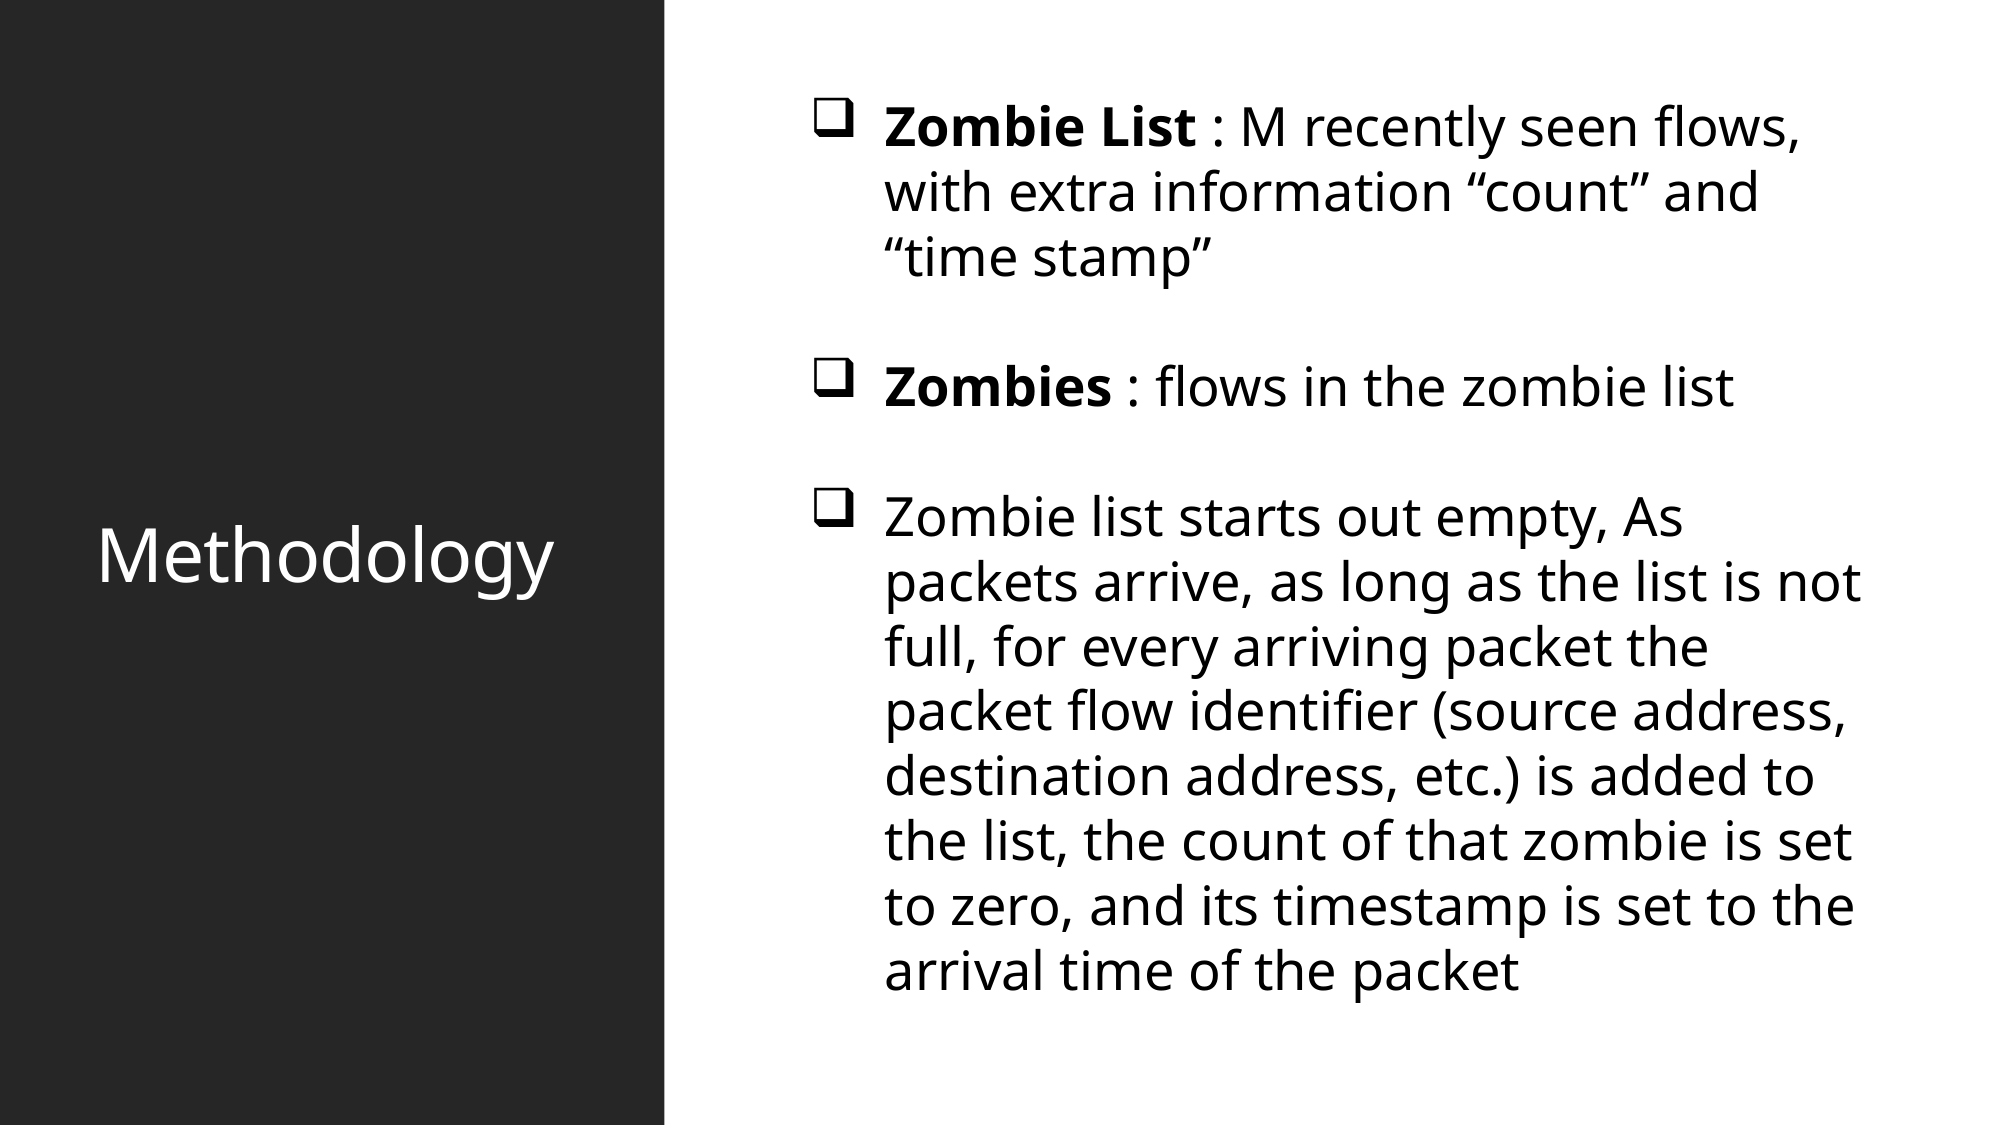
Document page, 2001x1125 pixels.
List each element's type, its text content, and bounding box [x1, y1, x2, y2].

title Methodology [80, 84, 587, 1032]
text_box [0, 0, 666, 1125]
text_box [666, 0, 2000, 1125]
text_box Zombie List : M recently seen flows, with extra information “count” and “time stamp” Zombies : flows in the zombie list Zombie list starts out empty, As packets arrive, as long as the list is not full, for every arriving packet the packet flow identifier (source address, destination address, etc.) is added to the list, the count of that zombie is set to zero, and its timestamp is set to the arrival time of the packet [794, 84, 1904, 1009]
